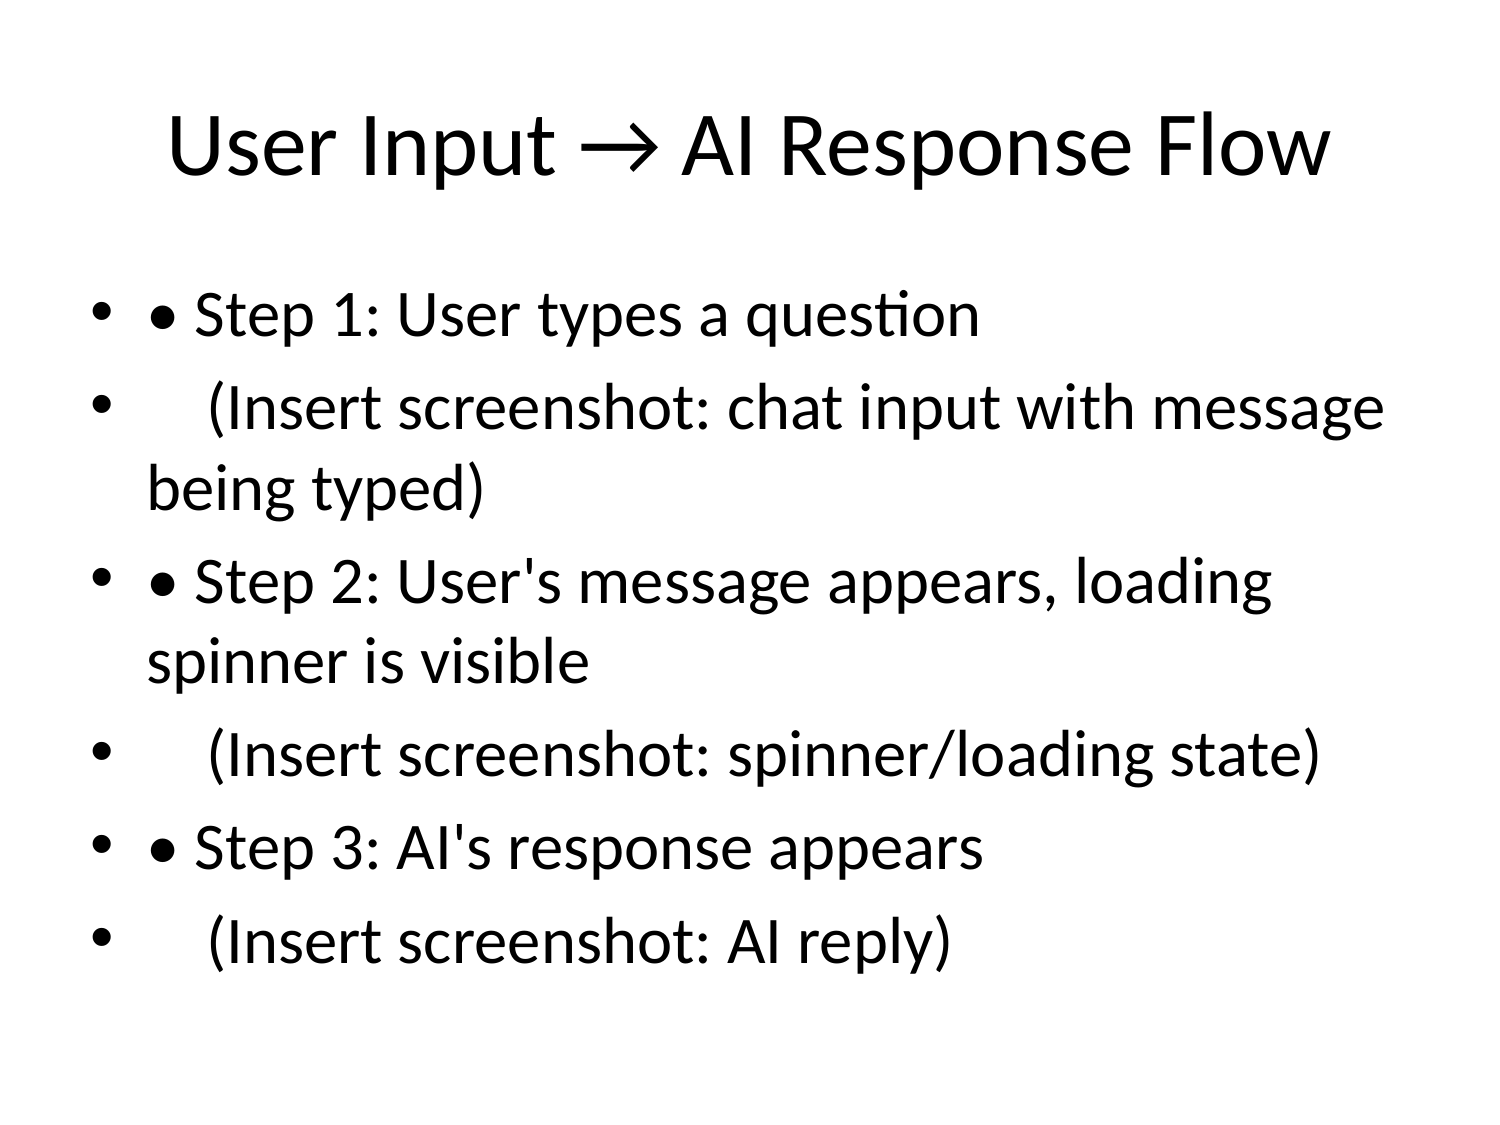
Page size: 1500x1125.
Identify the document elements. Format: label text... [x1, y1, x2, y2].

list • Step 1: User types a question (Insert screenshot: chat input with message being typed) • Step 2: User's message appears, loading spinner is visible (Insert screenshot: spinner/loading state) • Step 3: AI's response appears (Insert screenshot: AI reply) [75, 262, 1425, 1005]
title User Input → AI Response Flow [75, 45, 1425, 233]
